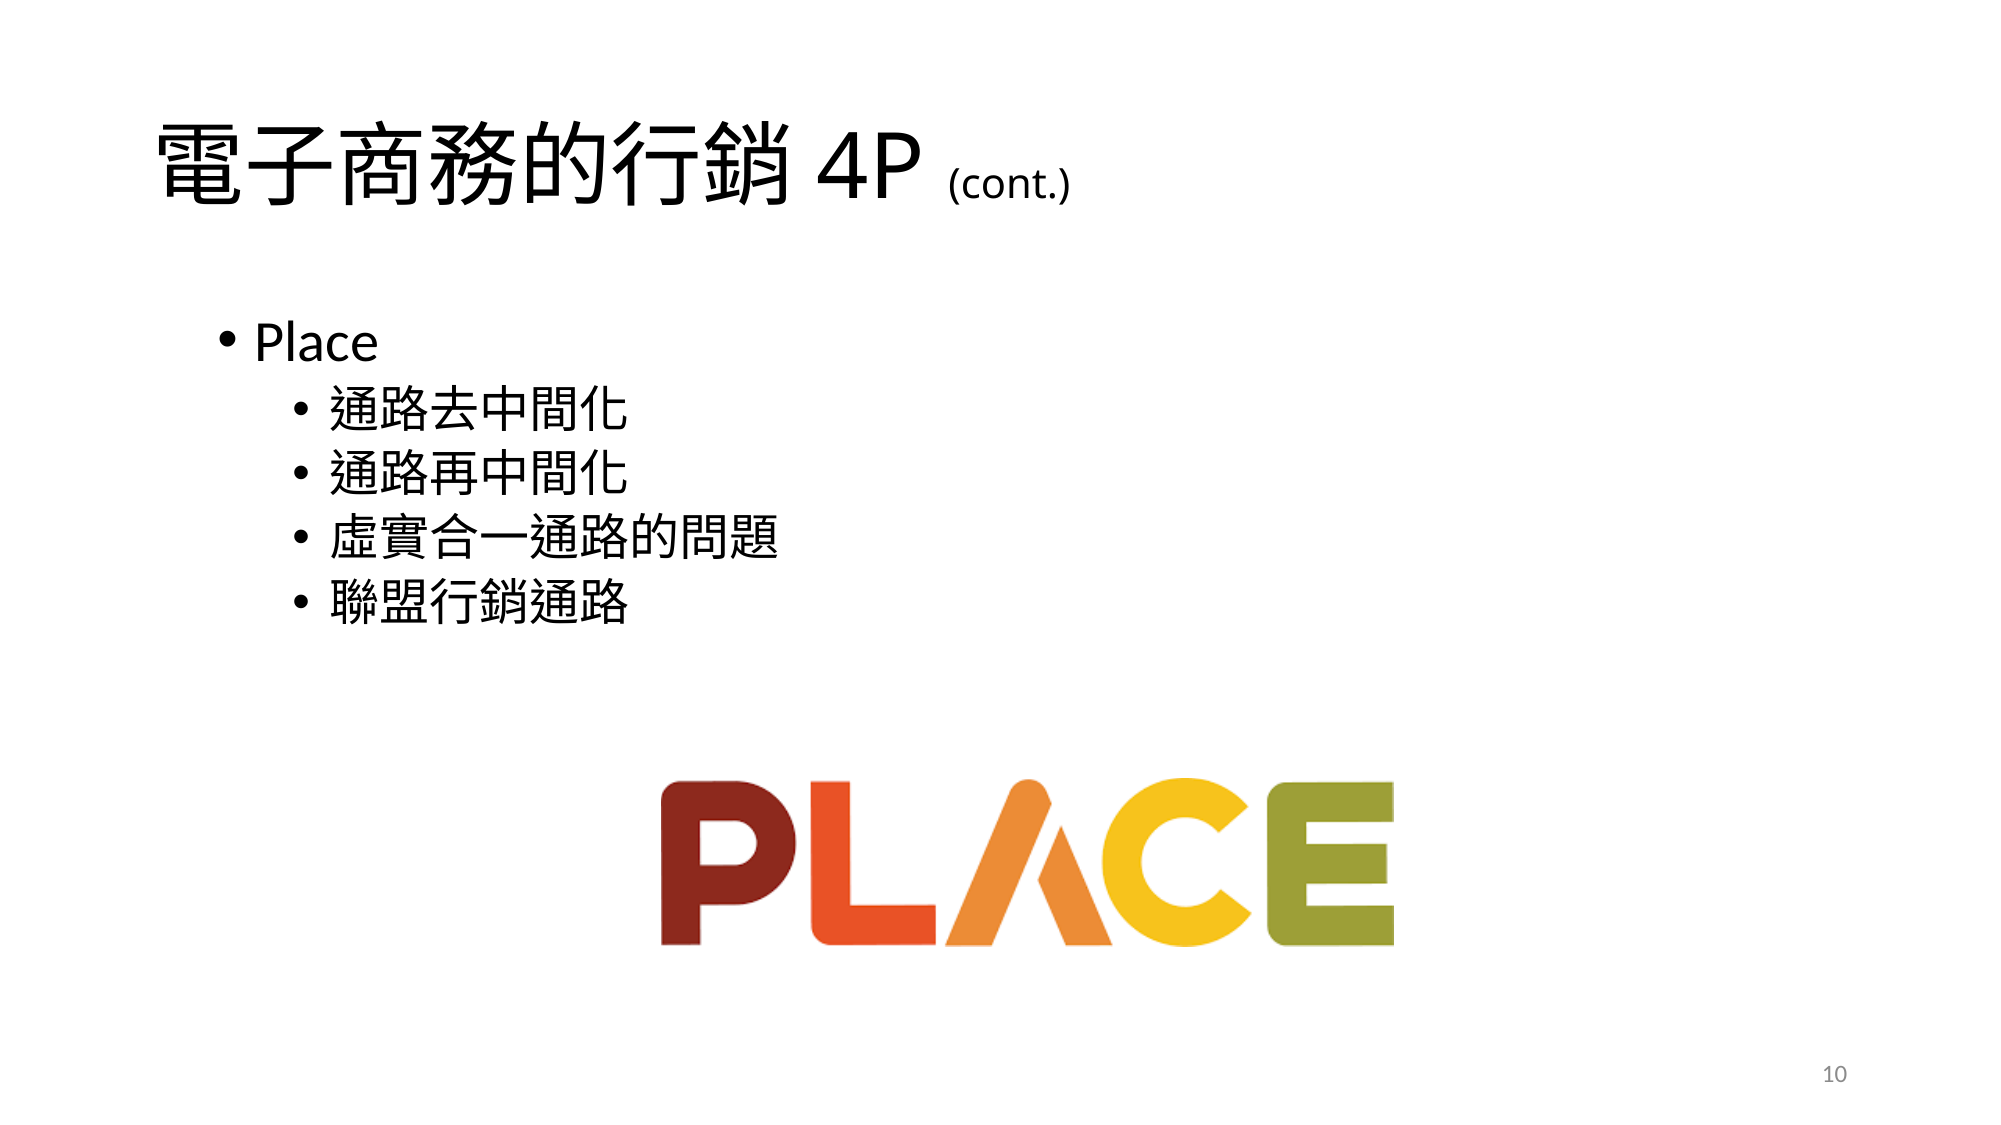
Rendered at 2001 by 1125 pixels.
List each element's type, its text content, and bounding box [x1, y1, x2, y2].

slide_number 10 [1412, 1042, 1863, 1103]
list Place 通路去中間化 通路再中間化 虛實合一通路的問題 聯盟行銷通路 [202, 303, 1928, 1017]
title 電子商務的行銷4P (cont.) [137, 59, 1863, 278]
picture [660, 778, 1394, 947]
